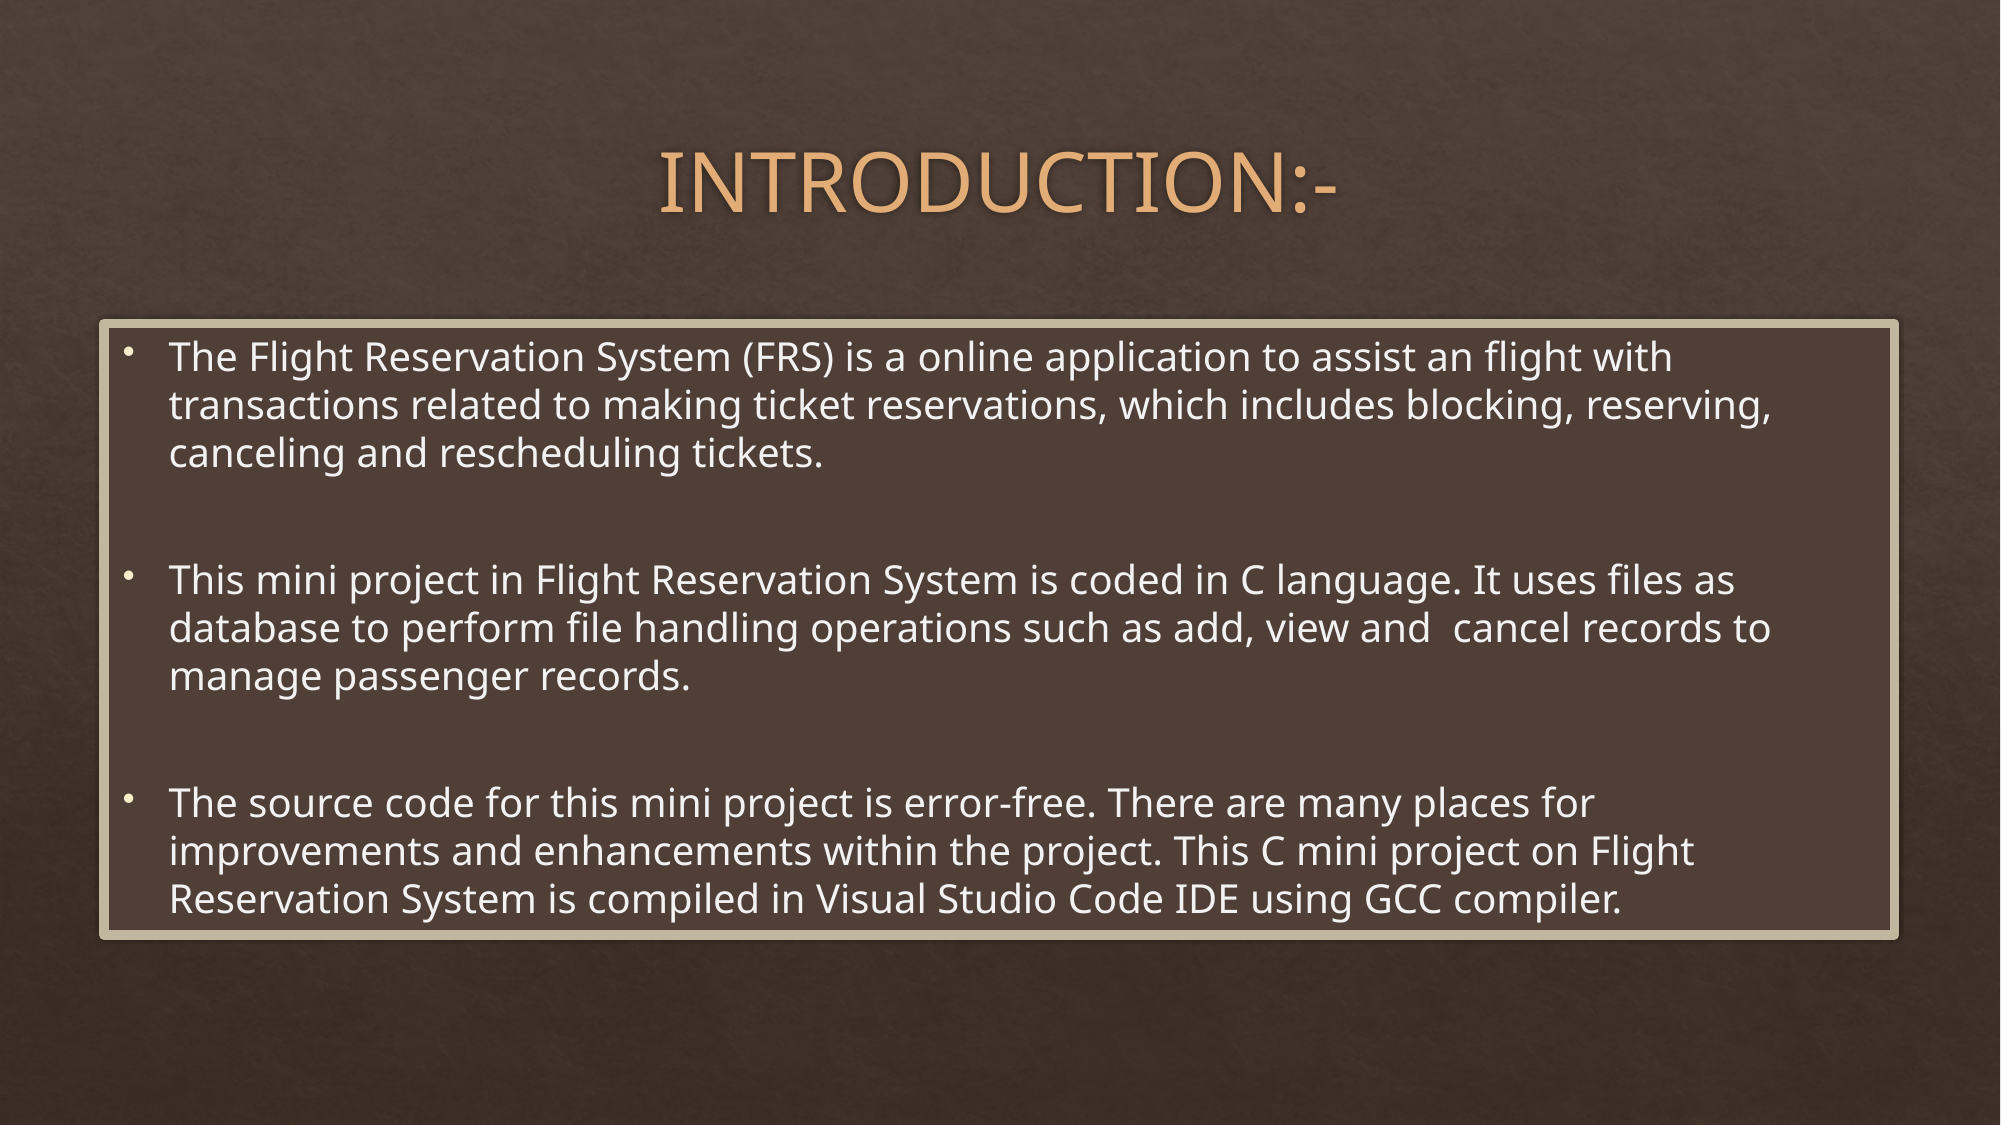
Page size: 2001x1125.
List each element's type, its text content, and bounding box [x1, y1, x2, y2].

list The Flight Reservation System (FRS) is a online application to assist an flight with transactions related to making ticket reservations, which includes blocking, reserving, canceling and rescheduling tickets. This mini project in Flight Reservation System is coded in C language. It uses files as database to perform file handling operations such as add, view and cancel records to manage passenger records. The source code for this mini project is error-free. There are many places for improvements and enhancements within the project. This C mini project on Flight Reservation System is compiled in Visual Studio Code IDE using GCC compiler. [103, 323, 1895, 935]
title INTRODUCTION:- [149, 99, 1849, 260]
